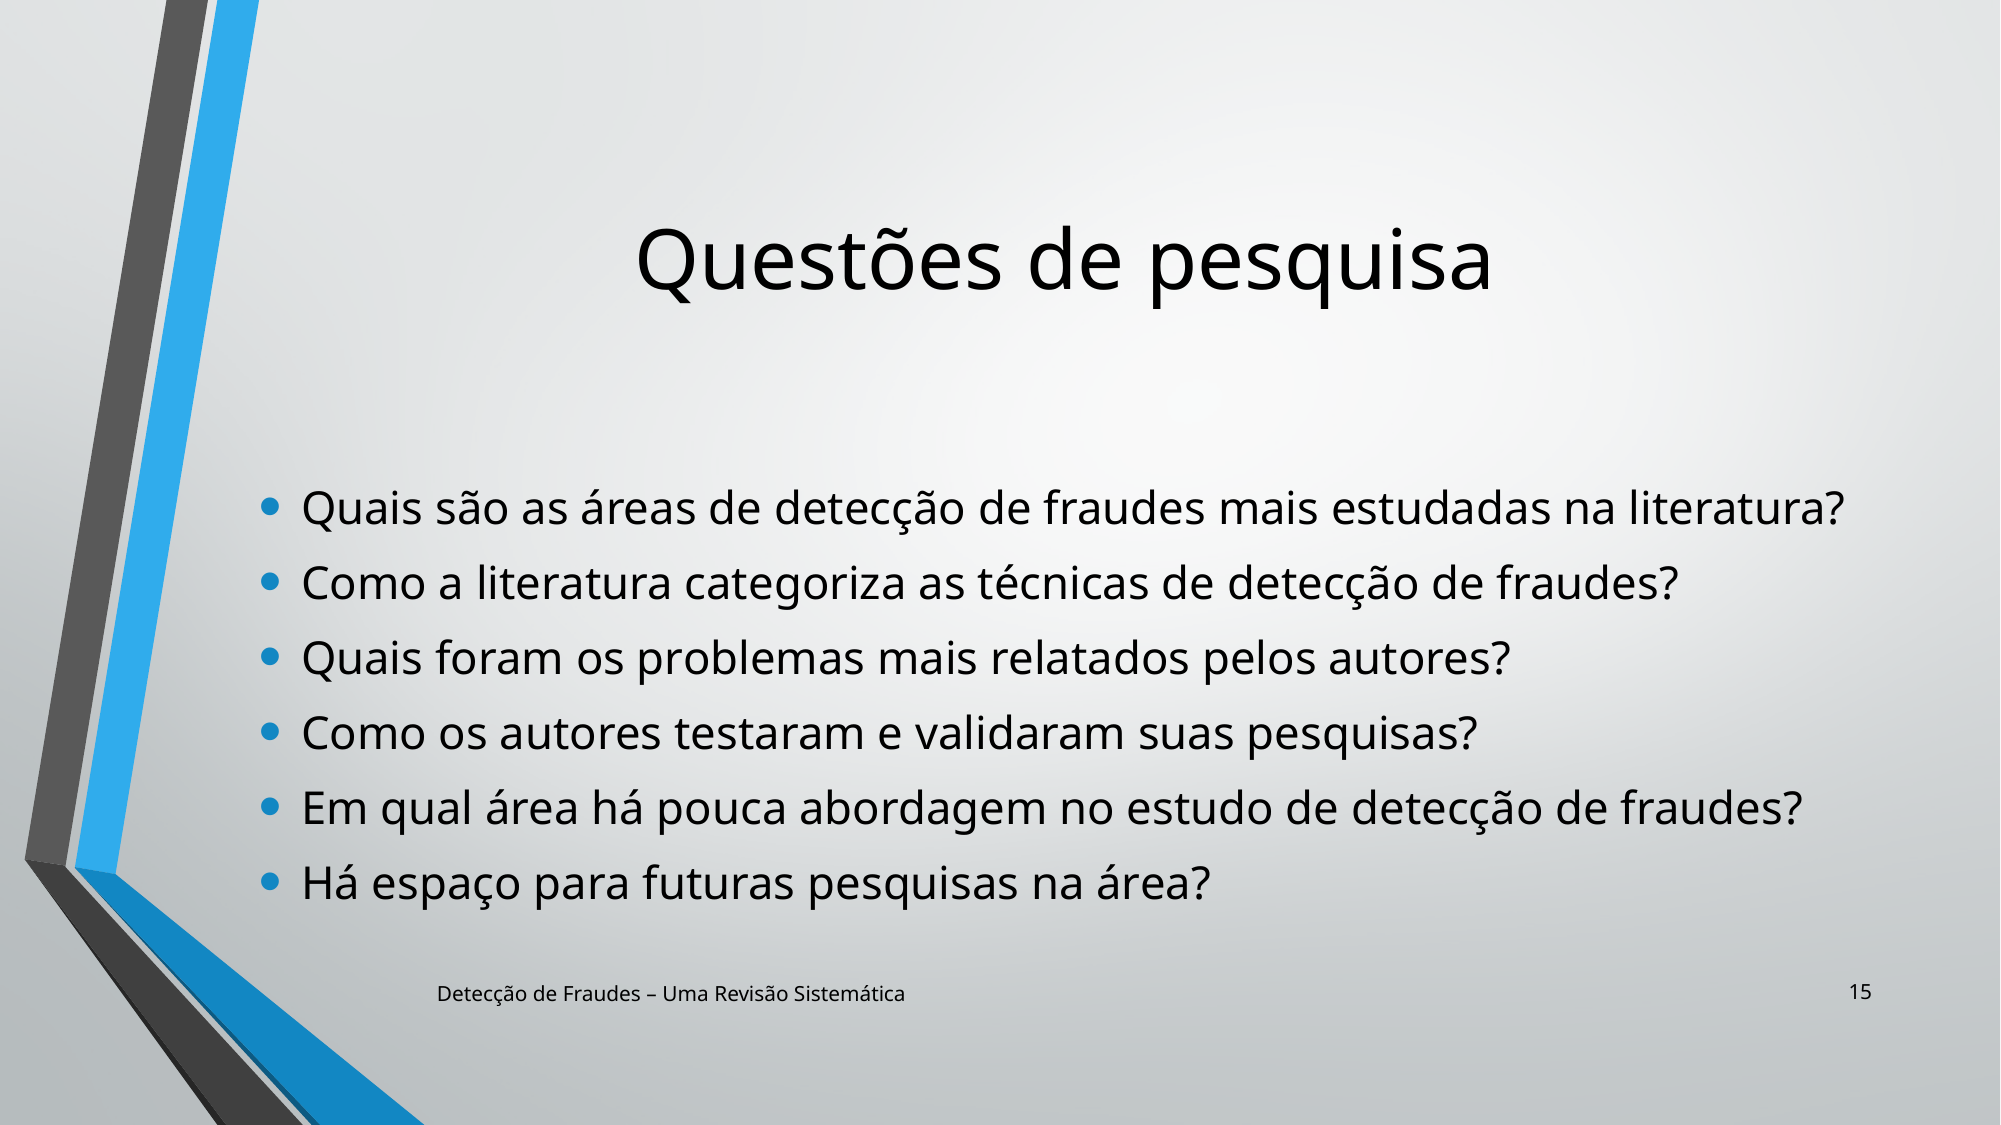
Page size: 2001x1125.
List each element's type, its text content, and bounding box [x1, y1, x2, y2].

footer Detecção de Fraudes – Uma Revisão Sistemática [421, 965, 1584, 1025]
title Questões de pesquisa [243, 112, 1887, 400]
list Quais são as áreas de detecção de fraudes mais estudadas na literatura? Como a literatura categoriza as técnicas de detecção de fraudes? Quais foram os problemas mais relatados pelos autores? Como os autores testaram e validaram suas pesquisas? Em qual área há pouca abordagem no estudo de detecção de fraudes? Há espaço para futuras pesquisas na área? [243, 437, 1887, 950]
slide_number 15 [1796, 962, 1887, 1023]
